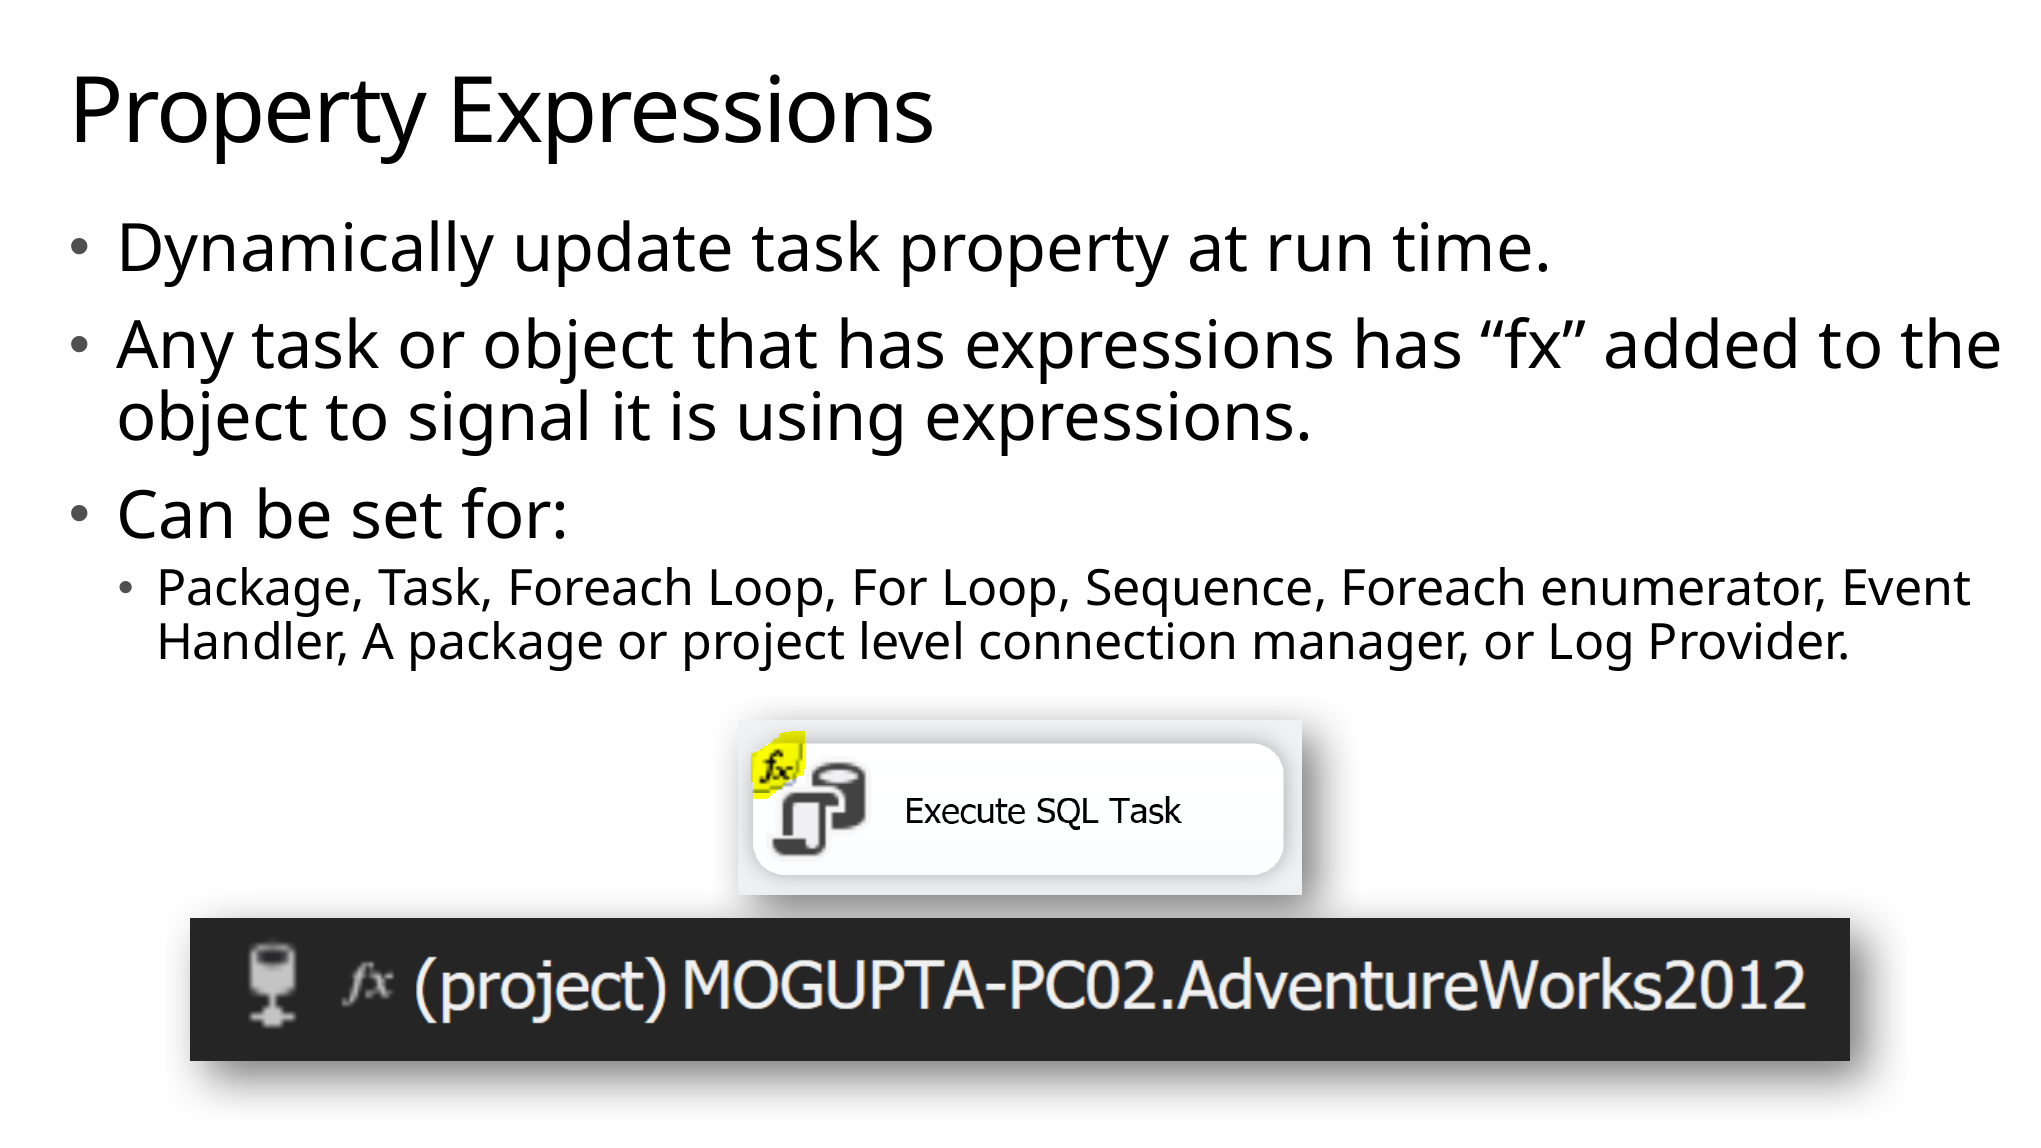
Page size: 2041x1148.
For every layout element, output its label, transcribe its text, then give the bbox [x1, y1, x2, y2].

list Dynamically update task property at run time. Any task or object that has expressions has “fx” added to the object to signal it is using expressions. Can be set for: Package, Task, Foreach Loop, For Loop, Sequence, Foreach enumerator, Event Handler, A package or project level connection manager, or Log Provider. [45, 198, 2041, 692]
title Property Expressions [45, 48, 1996, 198]
picture [738, 720, 1302, 896]
picture [190, 918, 1850, 1062]
